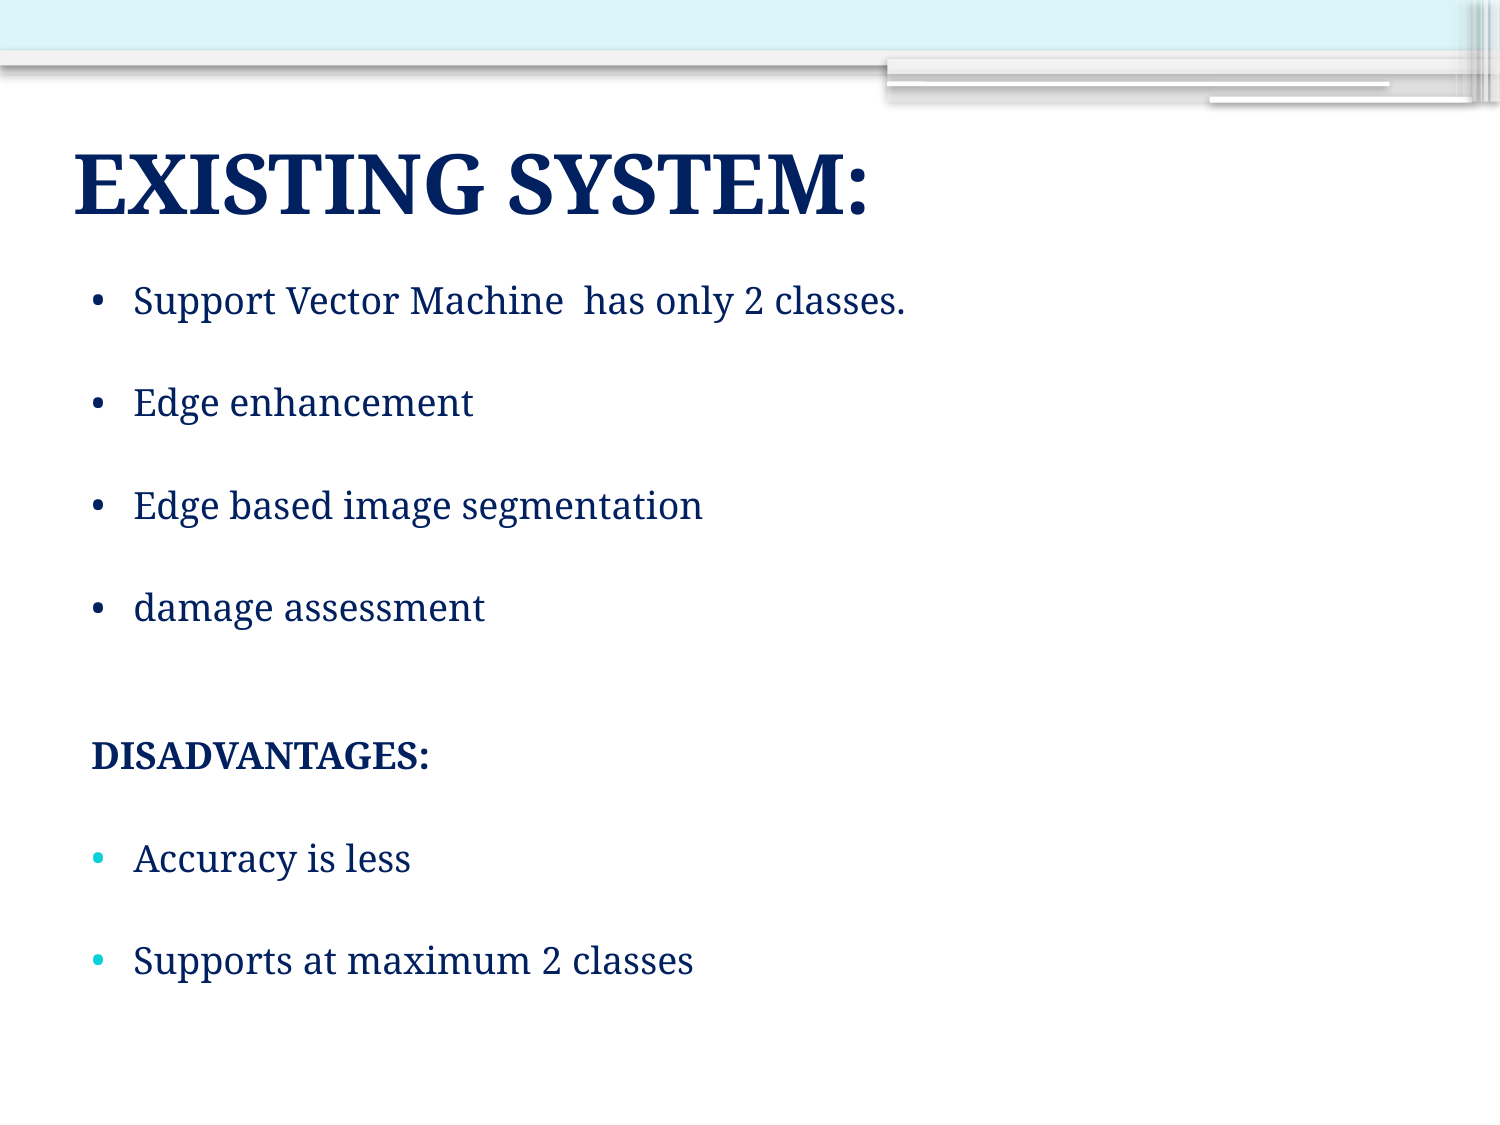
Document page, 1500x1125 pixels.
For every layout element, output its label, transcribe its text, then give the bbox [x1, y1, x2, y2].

title EXISTING SYSTEM: [58, 93, 1409, 269]
list Support Vector Machine has only 2 classes. Edge enhancement Edge based image segmentation damage assessment DISADVANTAGES: Accuracy is less Supports at maximum 2 classes [58, 269, 1409, 1090]
